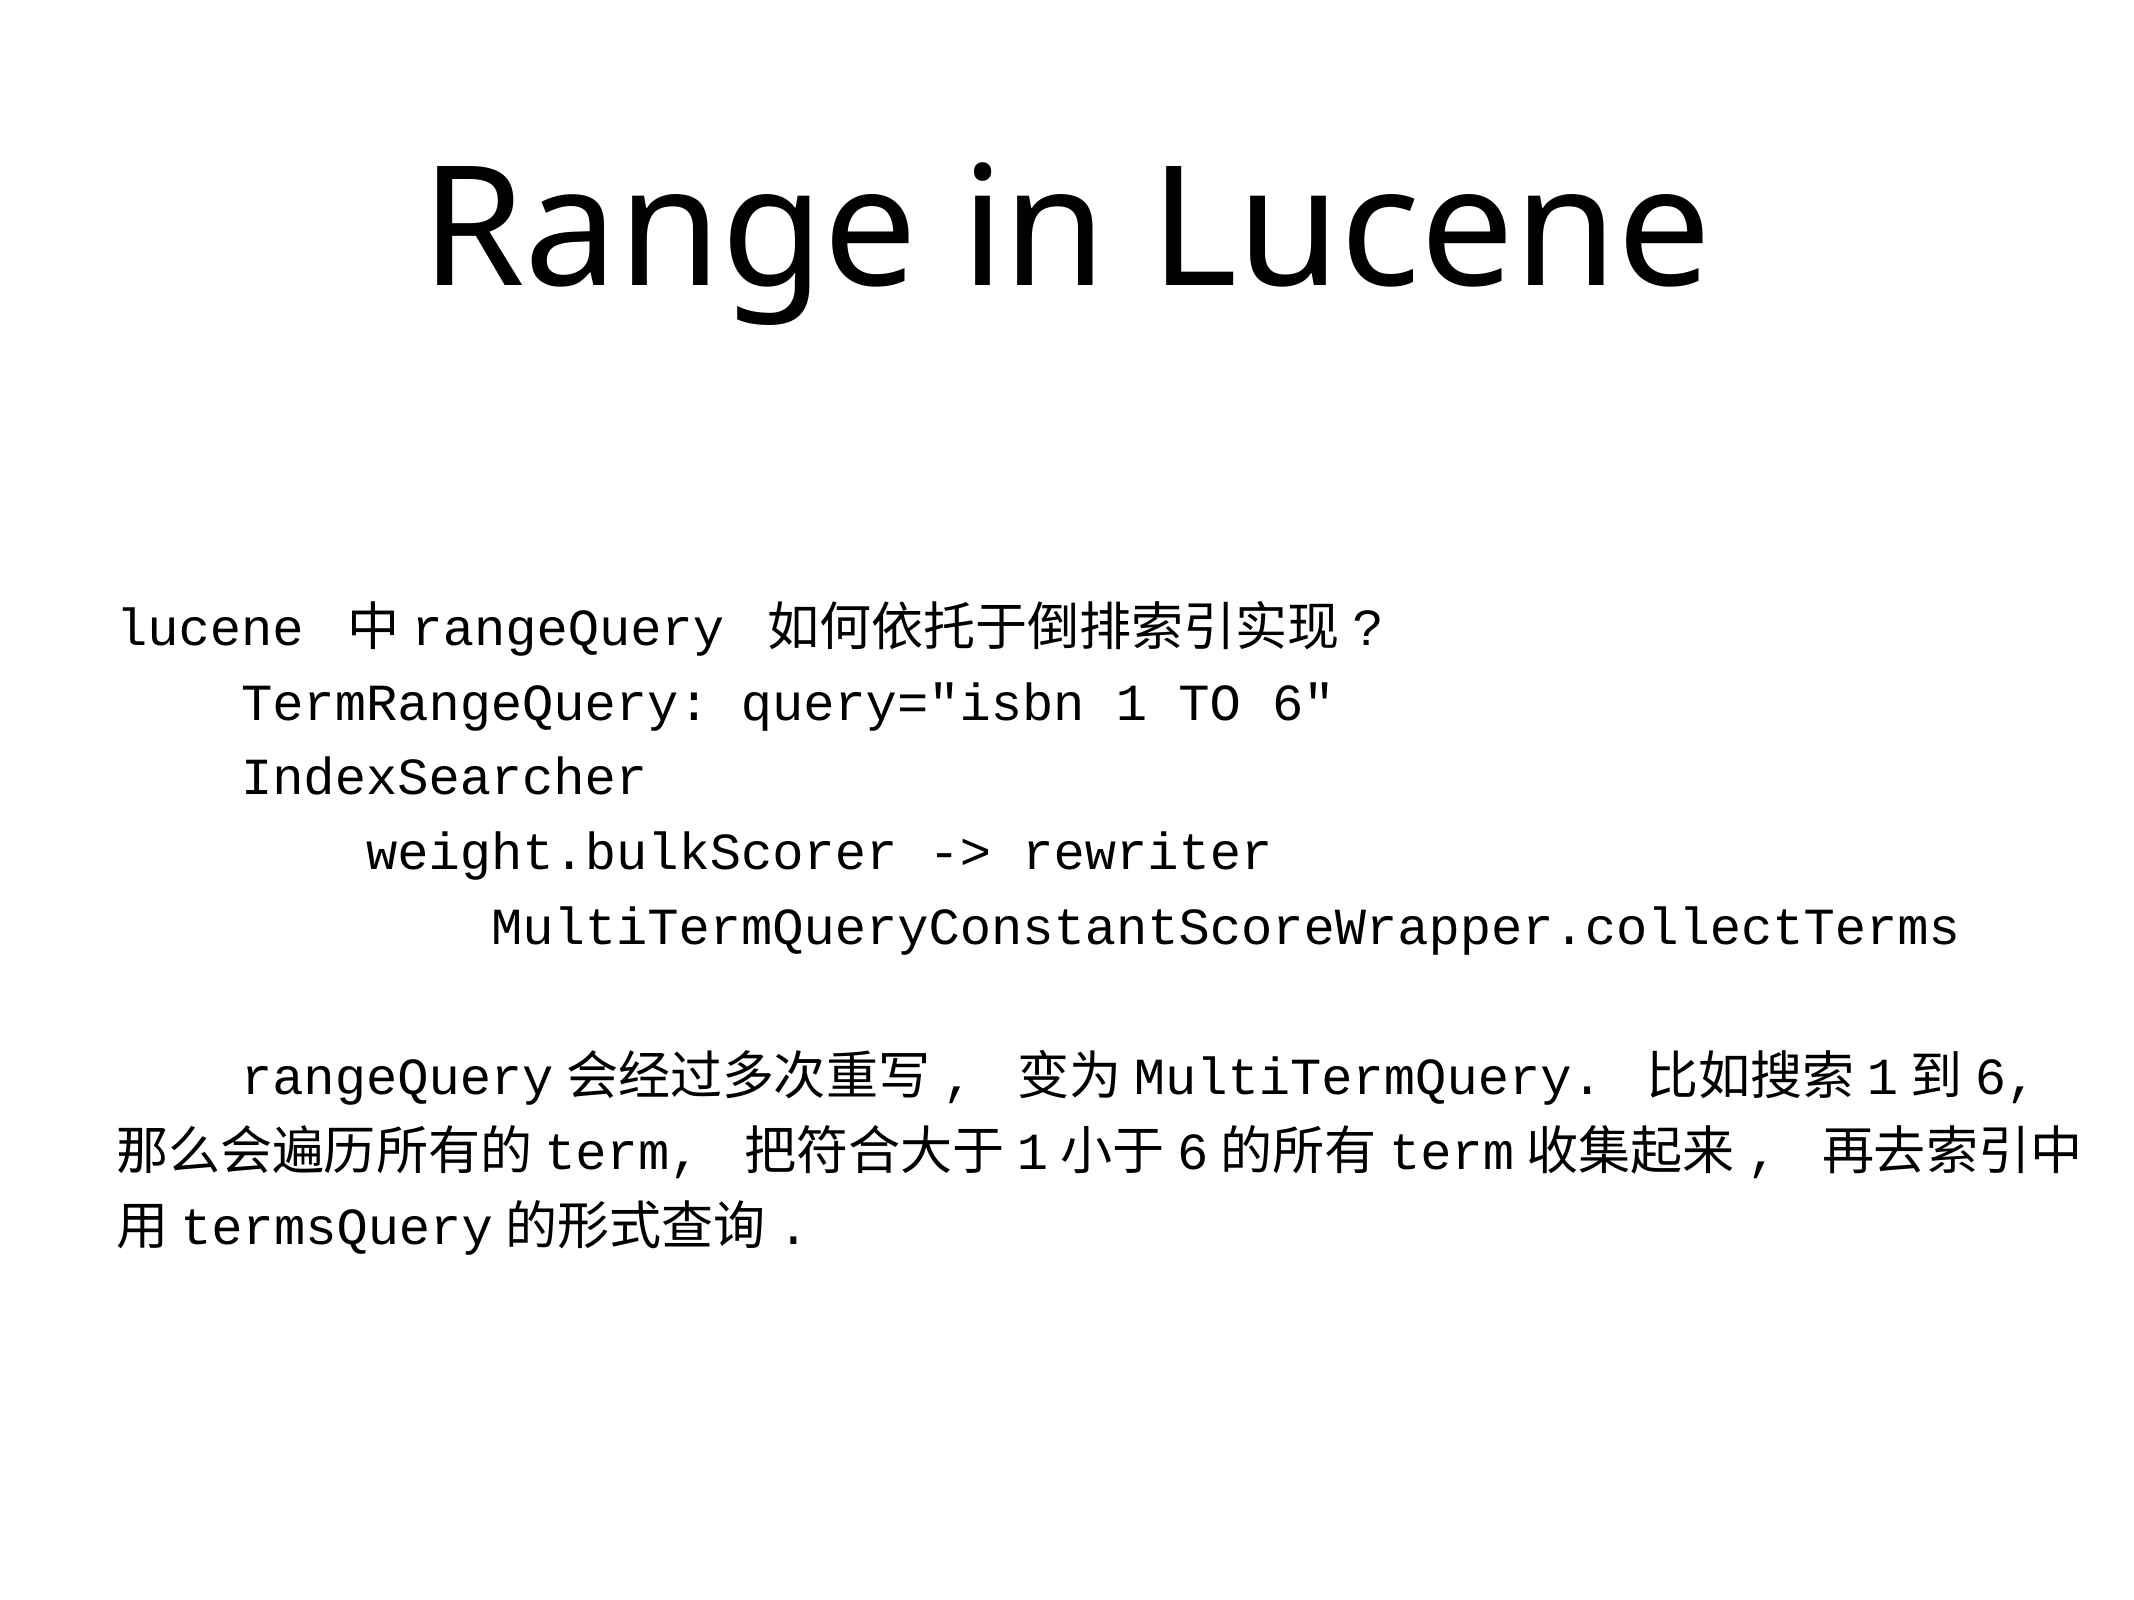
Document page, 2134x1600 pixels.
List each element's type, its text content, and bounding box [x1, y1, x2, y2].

title Range in Lucene [155, 41, 1978, 397]
text_box lucene 中rangeQuery 如何依托于倒排索引实现? TermRangeQuery: query="isbn 1 TO 6" IndexSearcher weight.bulkScorer -> rewriter MultiTermQueryConstantScoreWrapper.collectTerms rangeQuery会经过多次重写, 变为MultiTermQuery. 比如搜索1到6, 那么会遍历所有的term, 把符合大于1小于6的所有term收集起来, 再去索引中 用termsQuery的形式查询. [107, 572, 2091, 1264]
